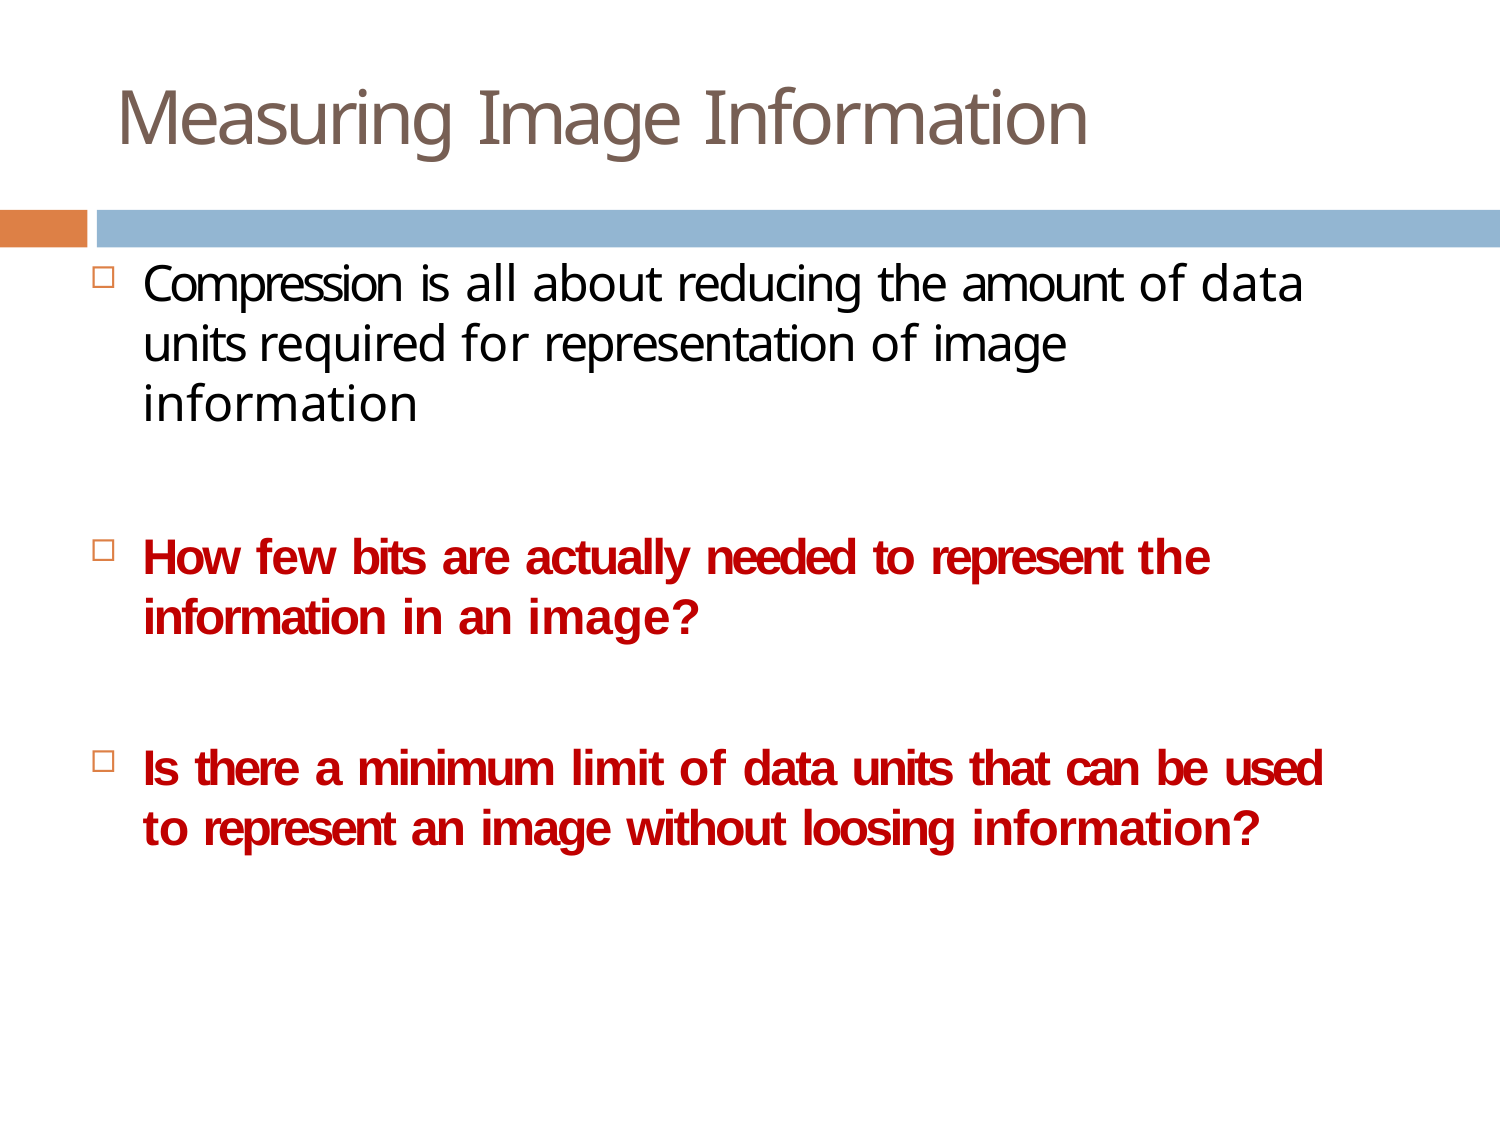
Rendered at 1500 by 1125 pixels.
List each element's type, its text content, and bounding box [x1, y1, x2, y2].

title Measuring Image Information [87, 0, 1413, 258]
text_box Compression is all about reducing the amount of data units required for representation of image information How few bits are actually needed to represent the information in an image? Is there a minimum limit of data units that can be used to represent an image without loosing information? [87, 249, 1339, 856]
